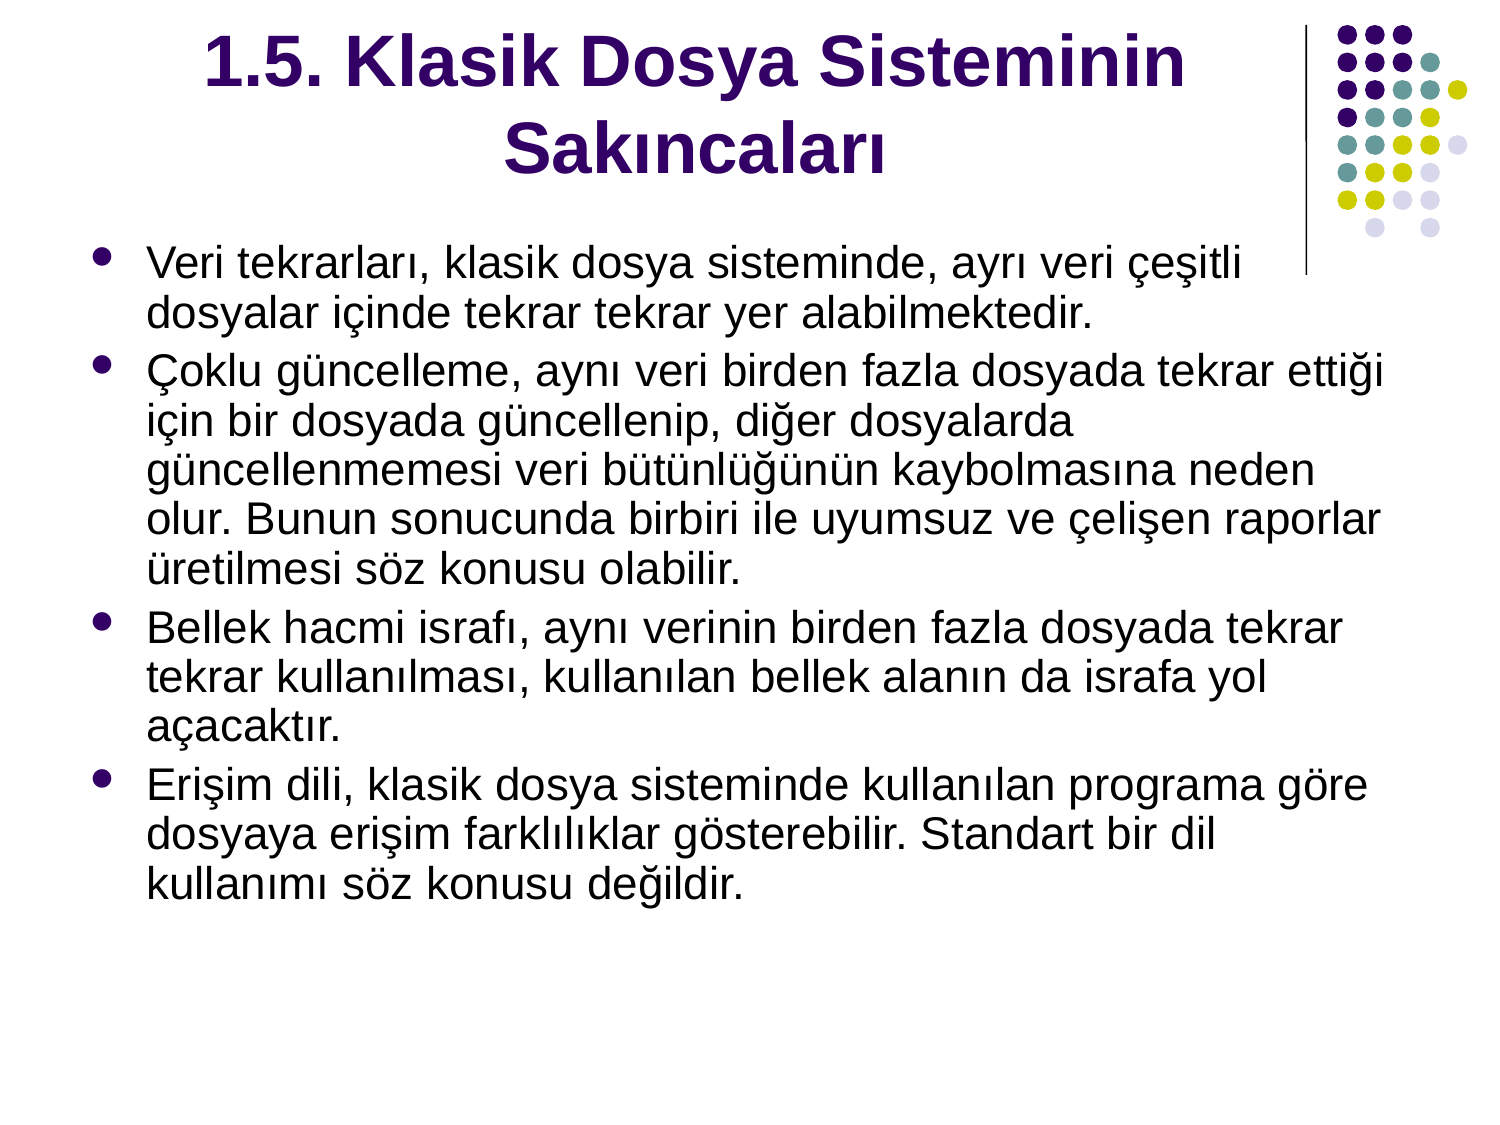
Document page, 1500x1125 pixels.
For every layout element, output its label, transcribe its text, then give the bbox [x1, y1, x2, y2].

title 1.5. Klasik Dosya Sisteminin Sakıncaları [76, 0, 1315, 197]
list Veri tekrarları, klasik dosya sisteminde, ayrı veri çeşitli dosyalar içinde tekrar tekrar yer alabilmektedir. Çoklu güncelleme, aynı veri birden fazla dosyada tekrar ettiği için bir dosyada güncellenip, diğer dosyalarda güncellenmemesi veri bütünlüğünün kaybolmasına neden olur. Bunun sonucunda birbiri ile uyumsuz ve çelişen raporlar üretilmesi söz konusu olabilir. Bellek hacmi israfı, aynı verinin birden fazla dosyada tekrar tekrar kullanılması, kullanılan bellek alanın da israfa yol açacaktır. Erişim dili, klasik dosya sisteminde kullanılan programa göre dosyaya erişim farklılıklar gösterebilir. Standart bir dil kullanımı söz konusu değildir. [74, 231, 1426, 1006]
